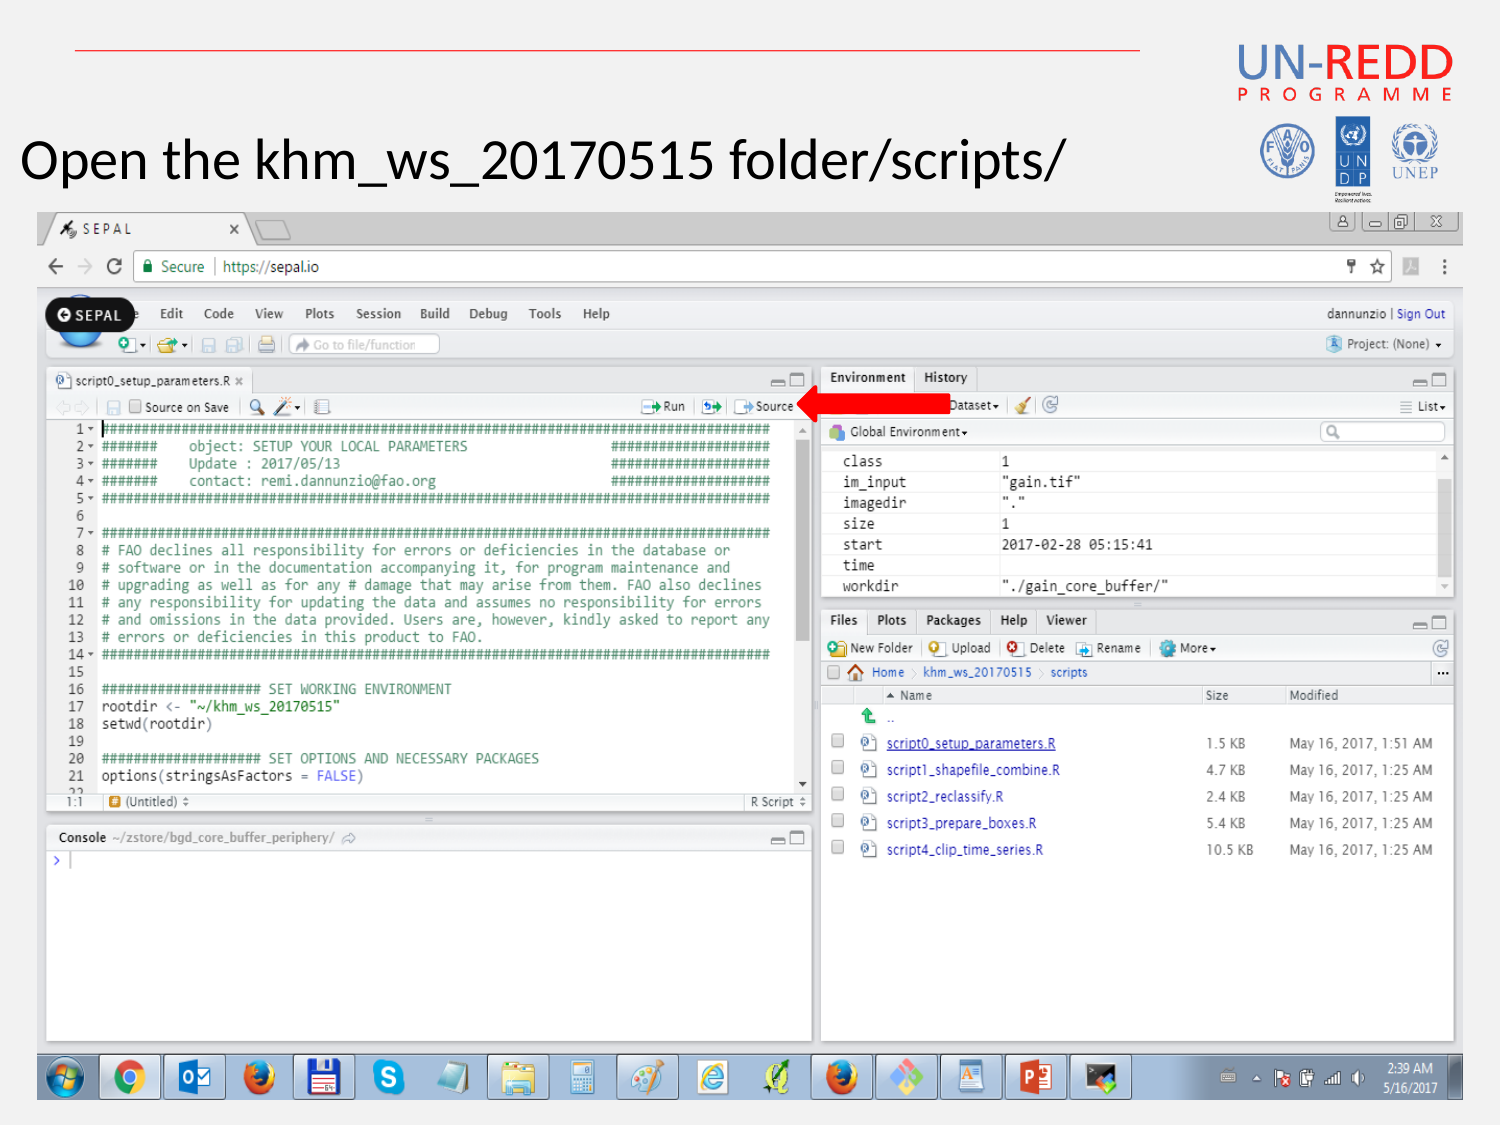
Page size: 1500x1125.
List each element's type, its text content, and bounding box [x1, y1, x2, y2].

text_box Open the khm_ws_20170515 folder/scripts/ [5, 49, 1193, 263]
picture [1234, 37, 1463, 105]
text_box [37, 212, 1463, 1101]
picture [1260, 116, 1438, 210]
